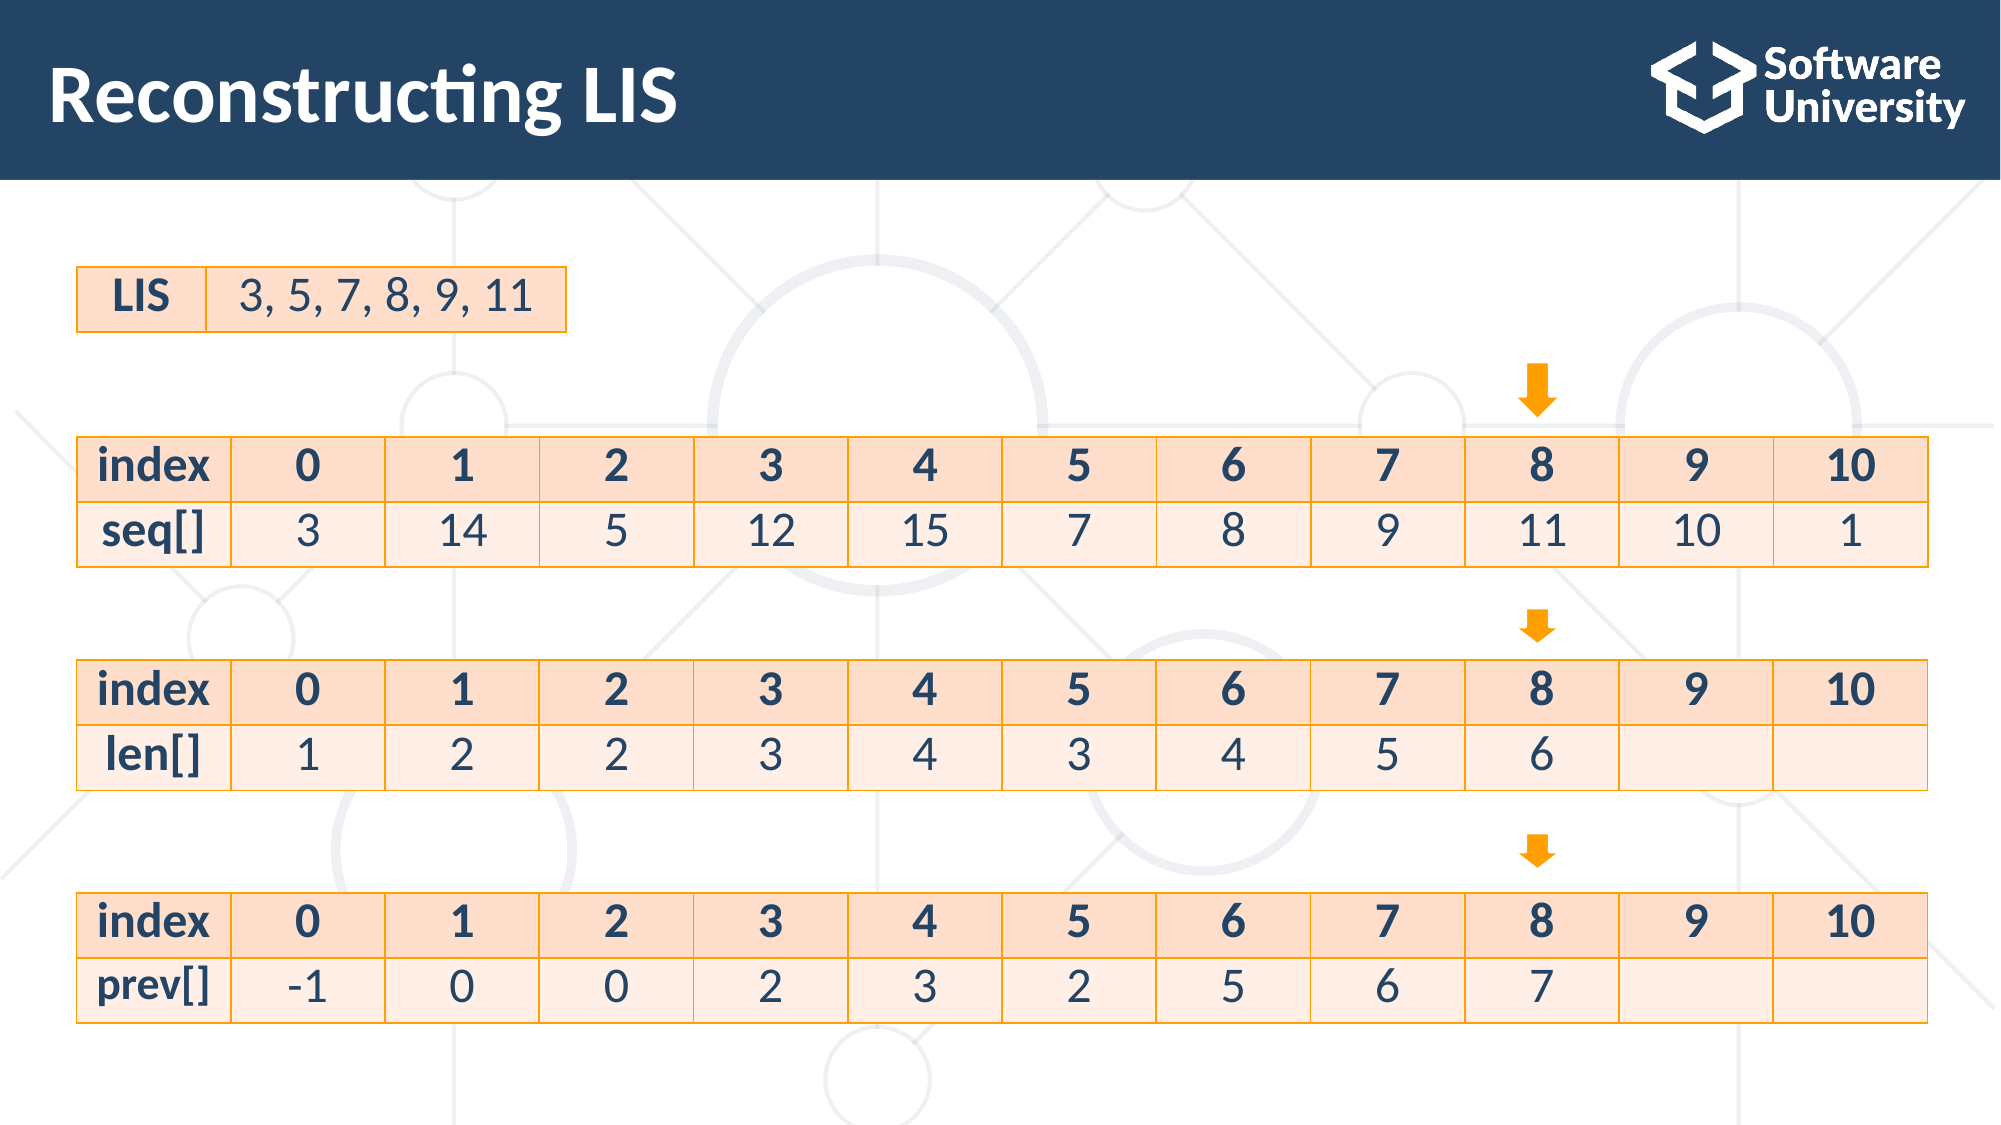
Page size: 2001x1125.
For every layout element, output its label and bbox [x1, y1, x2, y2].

table_cell [1620, 959, 1772, 1022]
table_header [1774, 438, 1927, 501]
table_cell [77, 959, 230, 1022]
table_cell [1563, 503, 1618, 566]
table_cell [1311, 959, 1464, 1022]
table_header [1312, 438, 1464, 501]
table_header [1311, 661, 1464, 724]
table_header [1311, 894, 1464, 957]
table_cell [232, 726, 384, 790]
table_header [849, 894, 1001, 957]
table_cell [1003, 726, 1155, 790]
table_header [232, 661, 384, 724]
table_header [1003, 438, 1156, 501]
table_cell [386, 959, 538, 1022]
text_box [1512, 360, 1563, 871]
table_header [1003, 894, 1155, 957]
table_cell [1003, 503, 1156, 566]
table_cell [232, 959, 384, 1022]
table_header [695, 438, 847, 501]
table_cell [1563, 726, 1618, 790]
table_cell [1157, 959, 1310, 1022]
table_cell [849, 959, 1001, 1022]
table_header [694, 661, 847, 724]
table_header [1563, 438, 1618, 501]
table_cell [540, 503, 693, 566]
table_cell [1774, 503, 1927, 566]
table_cell [232, 503, 384, 566]
table_cell [1466, 959, 1618, 1022]
table_header [1620, 661, 1772, 724]
table_cell [1311, 726, 1464, 790]
table_header [1157, 661, 1310, 724]
table_header [1774, 894, 1927, 957]
table_cell [1003, 959, 1155, 1022]
table_header [849, 438, 1001, 501]
table_cell [1157, 726, 1310, 790]
table_cell [77, 726, 230, 790]
table_header [1774, 661, 1927, 724]
table_cell [1774, 726, 1927, 790]
table_header [1157, 894, 1310, 957]
table_header [77, 894, 230, 957]
table_header [1466, 661, 1512, 724]
table_header [1563, 661, 1618, 724]
table_cell [386, 503, 539, 566]
table_cell [695, 503, 847, 566]
table_header [78, 268, 205, 331]
table_cell [1774, 959, 1927, 1022]
table_header [232, 438, 384, 501]
table_header [386, 661, 538, 724]
table_header [694, 894, 847, 957]
table_cell [1157, 503, 1310, 566]
table_cell [1312, 503, 1464, 566]
table_header [78, 438, 230, 501]
table_header [386, 438, 539, 501]
table_header [1620, 438, 1773, 501]
table_cell [1466, 503, 1512, 566]
table_header [1466, 438, 1512, 501]
table_header [1466, 894, 1618, 957]
table_cell [849, 503, 1001, 566]
title [31, 16, 1625, 162]
table_header [540, 894, 693, 957]
table_header [1157, 438, 1310, 501]
table_cell [1466, 726, 1512, 790]
table_cell [540, 959, 693, 1022]
table_header [540, 438, 693, 501]
table_header [386, 894, 538, 957]
table_cell [78, 503, 230, 566]
table_header [540, 661, 693, 724]
table_header [1003, 661, 1155, 724]
table_header [77, 661, 230, 724]
table_cell [849, 726, 1001, 790]
table_cell [540, 726, 693, 790]
table_header [232, 894, 384, 957]
table_cell [386, 726, 538, 790]
table_header [207, 268, 565, 331]
table_cell [1620, 726, 1772, 790]
table_cell [694, 726, 847, 790]
picture [1651, 41, 1966, 134]
table_cell [694, 959, 847, 1022]
table_cell [1620, 503, 1773, 566]
table_header [849, 661, 1001, 724]
table_header [1620, 894, 1772, 957]
